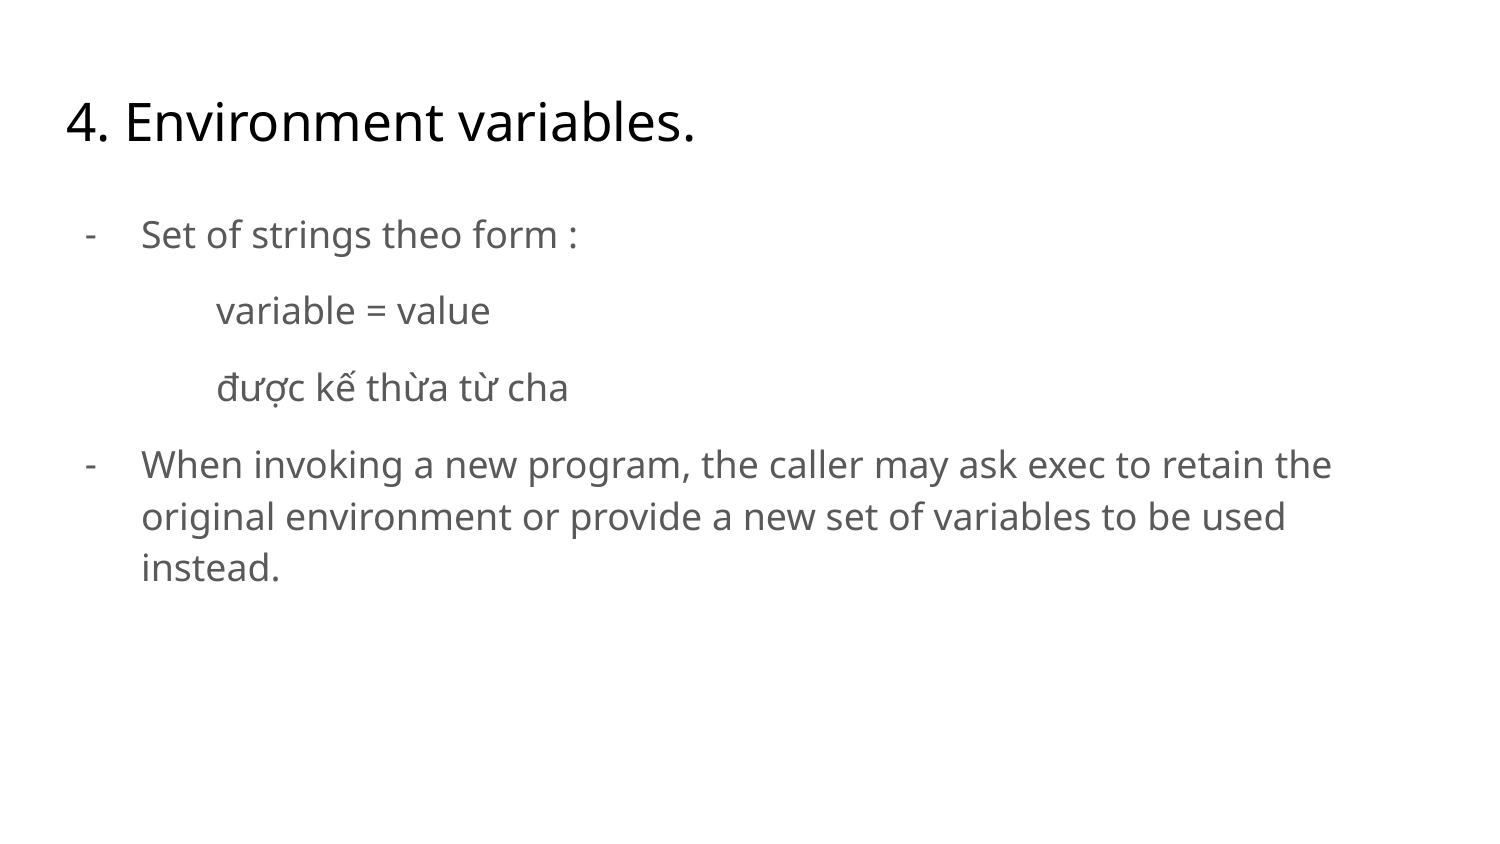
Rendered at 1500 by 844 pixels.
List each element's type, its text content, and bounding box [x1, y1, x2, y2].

title 4. Environment variables. [51, 72, 1449, 167]
list Set of strings theo form : variable = value được kế thừa từ cha When invoking a new program, the caller may ask exec to retain the original environment or provide a new set of variables to be used instead. [51, 189, 1449, 750]
